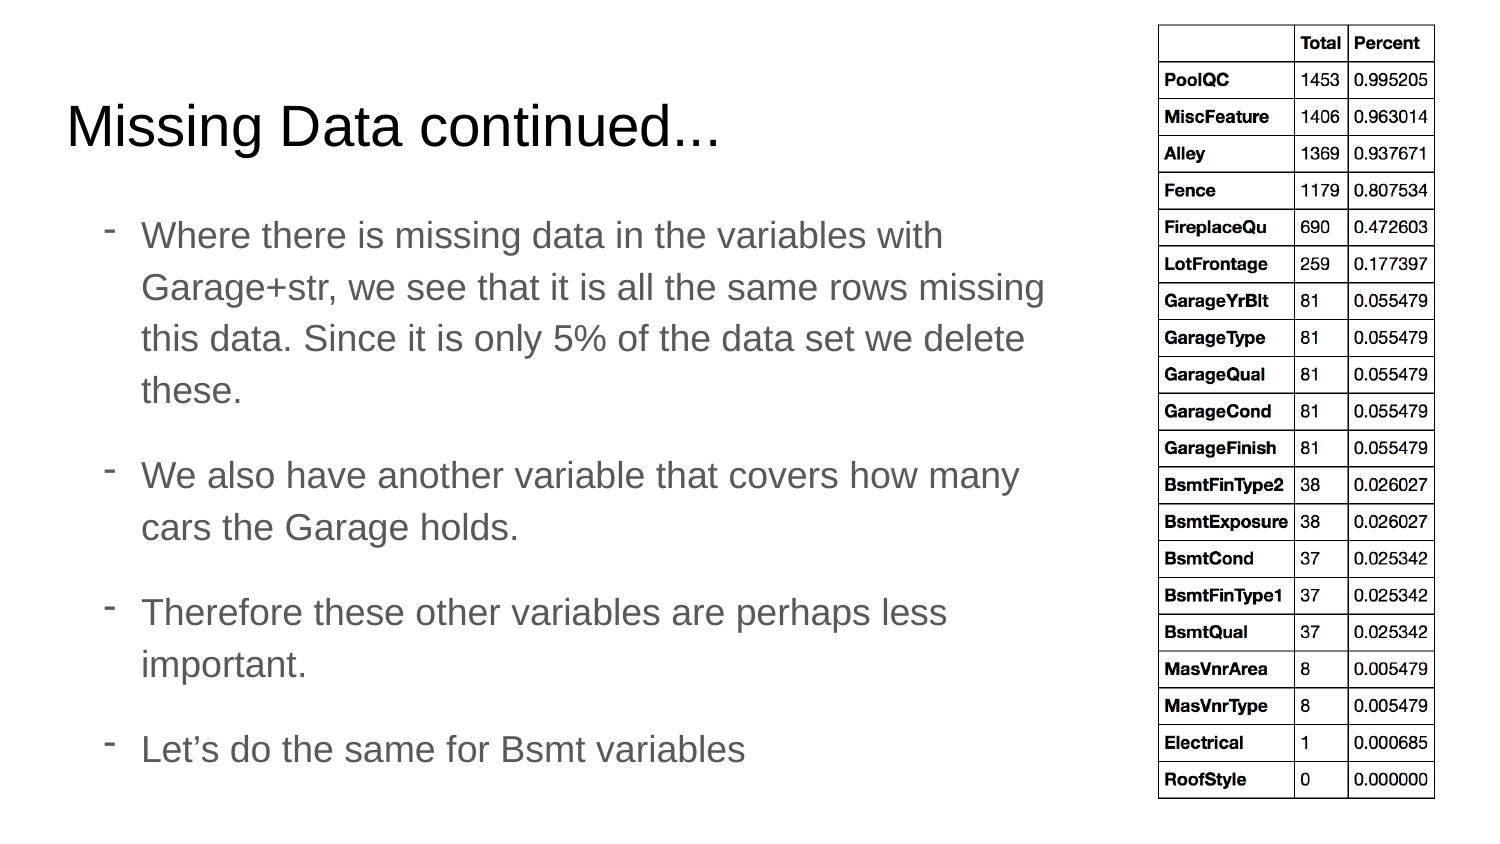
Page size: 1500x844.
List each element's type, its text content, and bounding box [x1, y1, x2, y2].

title Missing Data continued... [51, 72, 1141, 167]
picture [1146, 18, 1450, 810]
list Where there is missing data in the variables with Garage+str, we see that it is all the same rows missing this data. Since it is only 5% of the data set we delete these. We also have another variable that covers how many cars the Garage holds. Therefore these other variables are perhaps less important. Let’s do the same for Bsmt variables [51, 189, 1067, 750]
